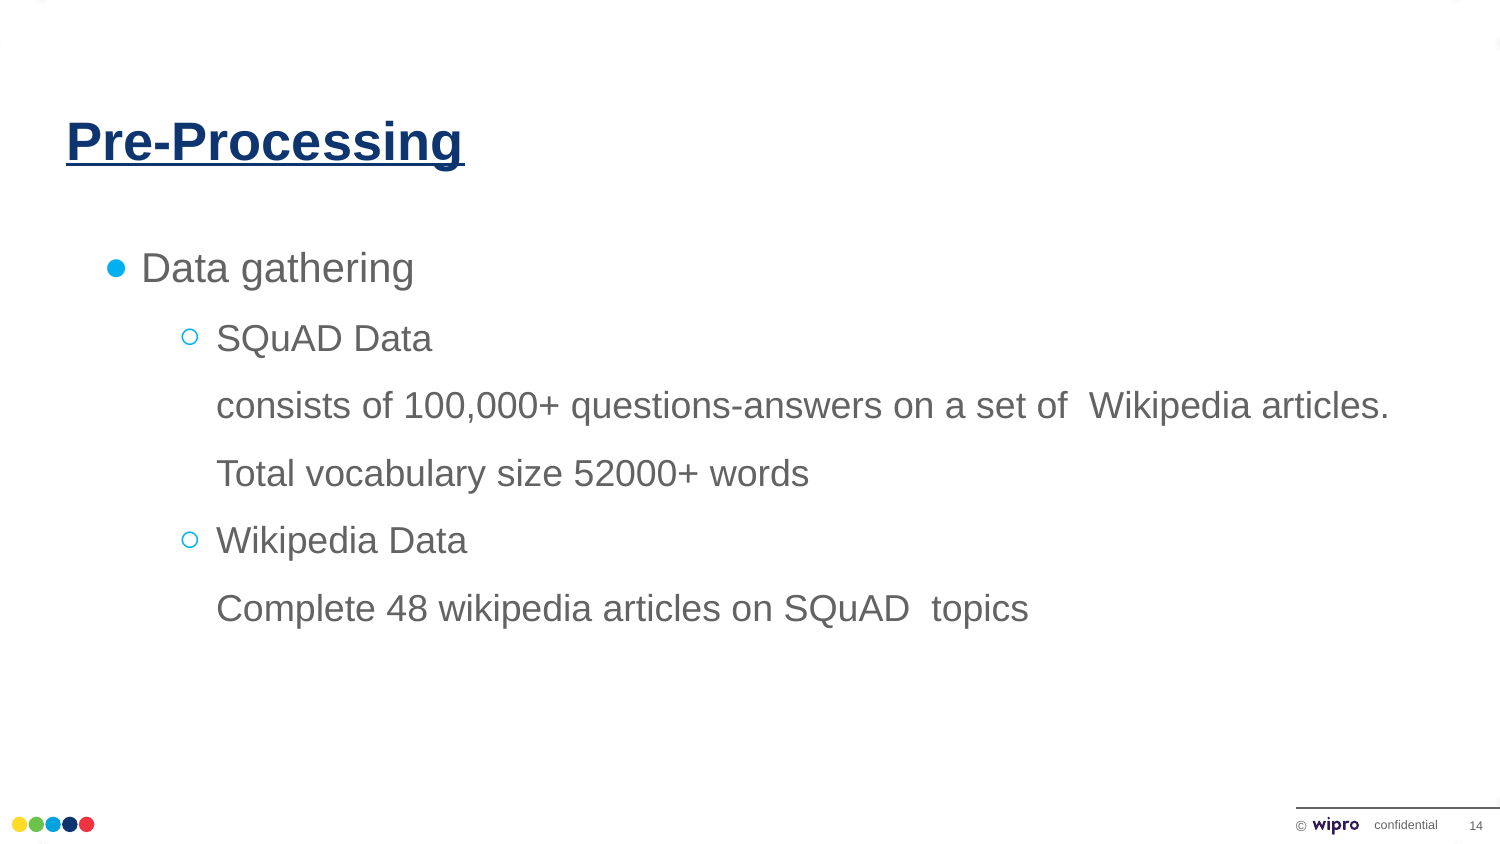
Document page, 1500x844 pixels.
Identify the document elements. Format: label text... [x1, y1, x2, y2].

text_box Pre-Processing [51, 51, 1449, 189]
text_box Data gathering SQuAD Data consists of 100,000+ questions-answers on a set of Wikipedia articles. Total vocabulary size 52000+ words Wikipedia Data Complete 48 wikipedia articles on SQuAD topics [51, 200, 1449, 752]
